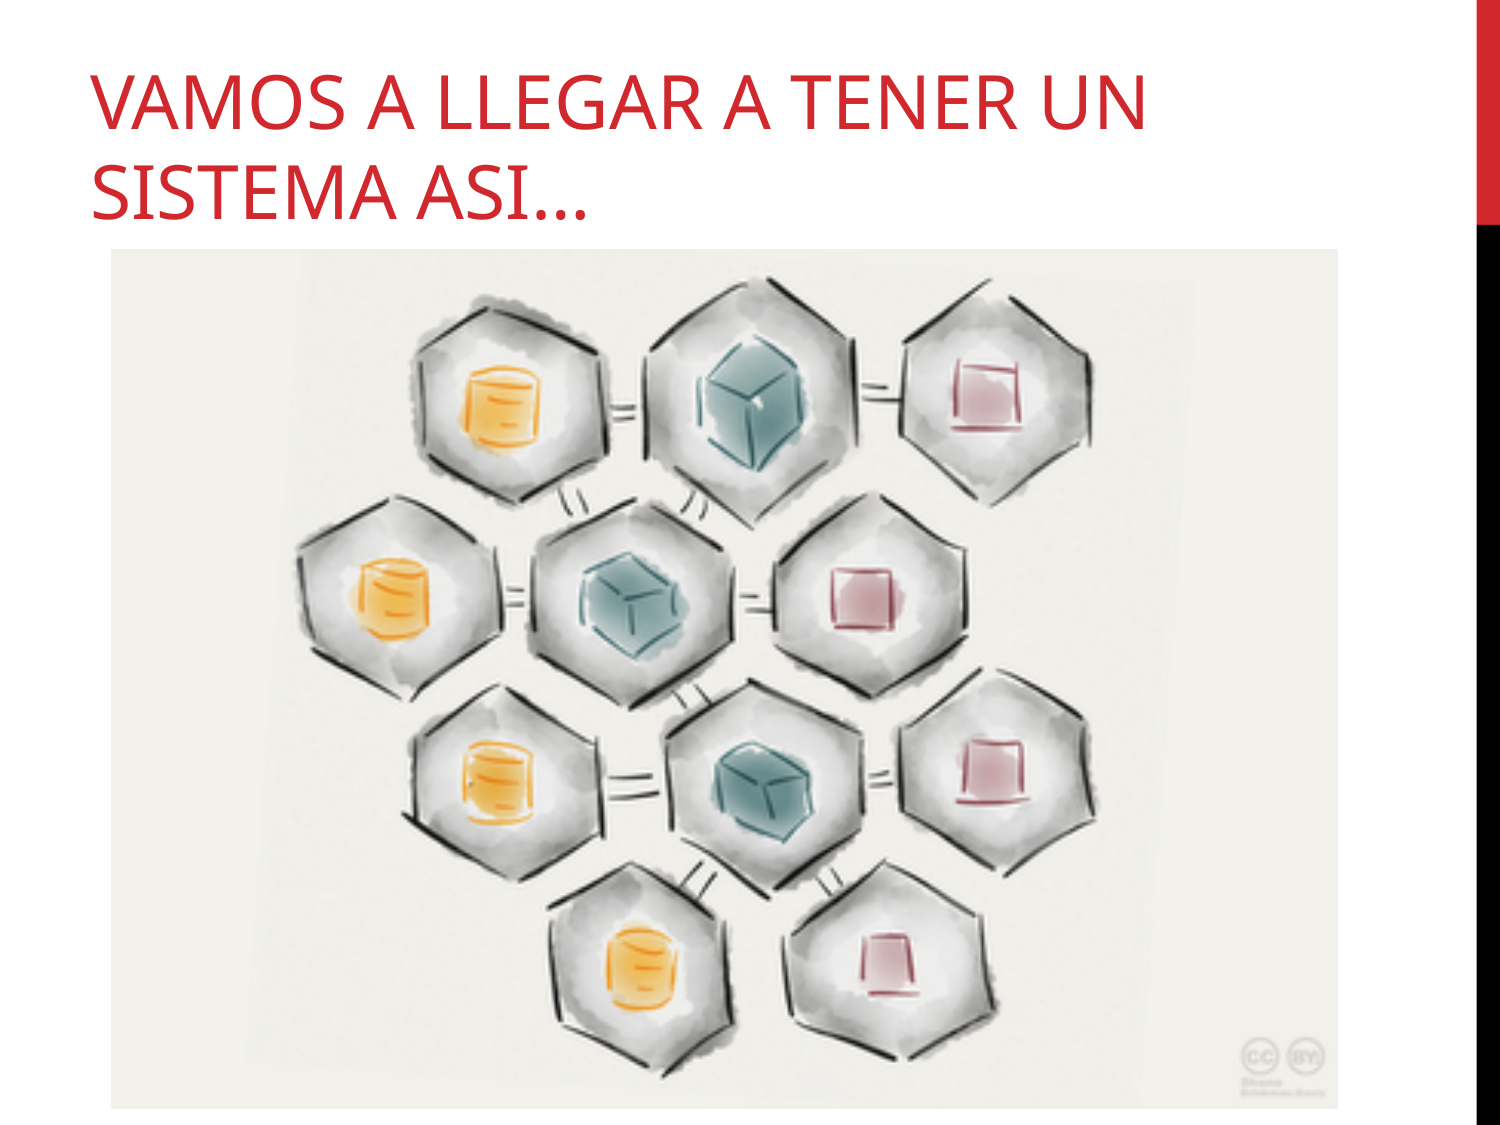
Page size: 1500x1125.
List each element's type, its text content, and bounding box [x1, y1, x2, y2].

picture [111, 249, 1338, 1109]
title Vamos a llegar a tener un sistema asi… [75, 25, 1375, 250]
